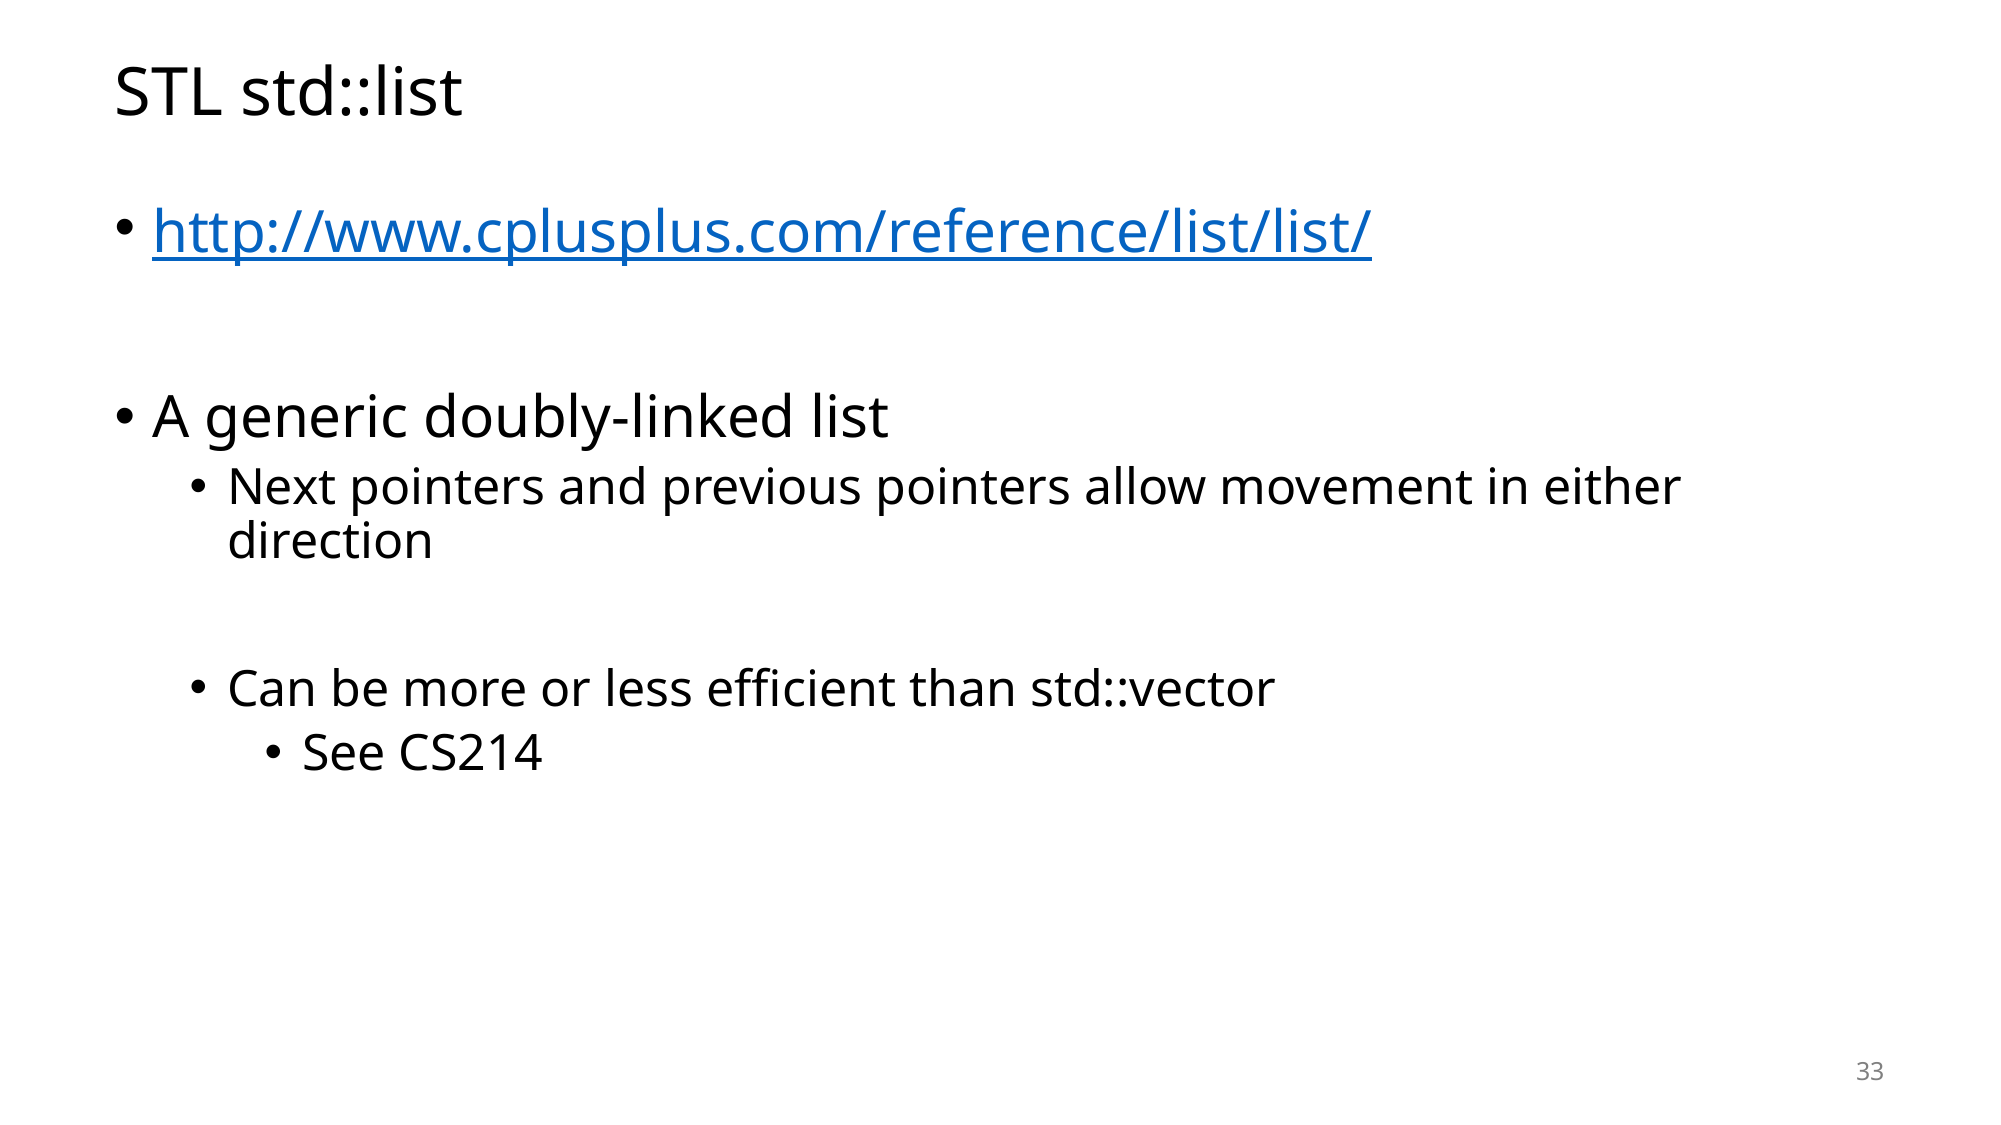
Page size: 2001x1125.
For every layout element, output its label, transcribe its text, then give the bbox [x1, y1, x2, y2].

list http://www.cplusplus.com/reference/list/list/ A generic doubly-linked list Next pointers and previous pointers allow movement in either direction Can be more or less efficient than std::vector See CS214 [99, 187, 1900, 1013]
title STL std::list [99, 37, 1900, 150]
slide_number 33 [1749, 1042, 1900, 1103]
